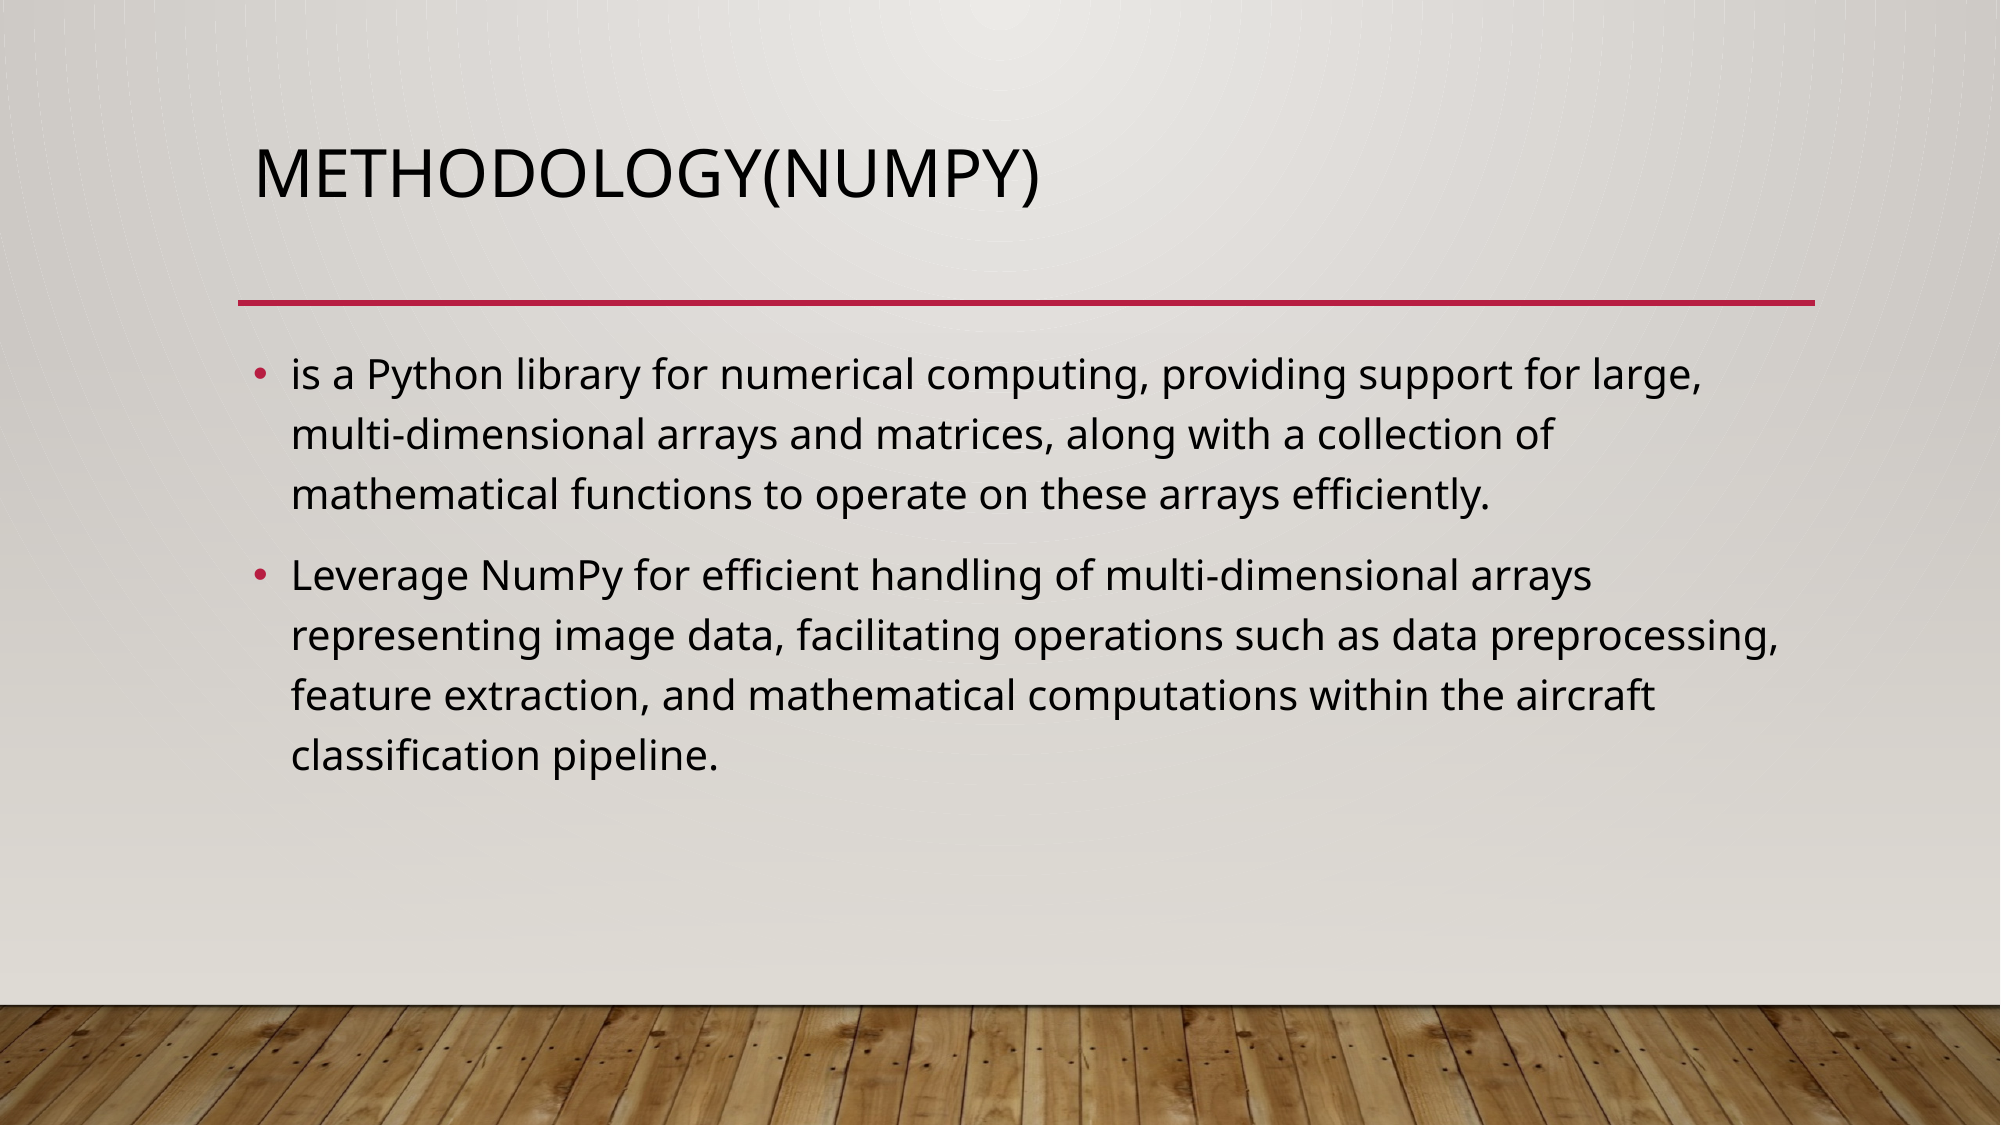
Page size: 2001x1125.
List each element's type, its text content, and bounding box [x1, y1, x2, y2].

list is a Python library for numerical computing, providing support for large, multi-dimensional arrays and matrices, along with a collection of mathematical functions to operate on these arrays efficiently. Leverage NumPy for efficient handling of multi-dimensional arrays representing image data, facilitating operations such as data preprocessing, feature extraction, and mathematical computations within the aircraft classification pipeline. [238, 330, 1814, 897]
picture [0, 1005, 2000, 1125]
title Methodology(NumPy) [238, 131, 1814, 305]
